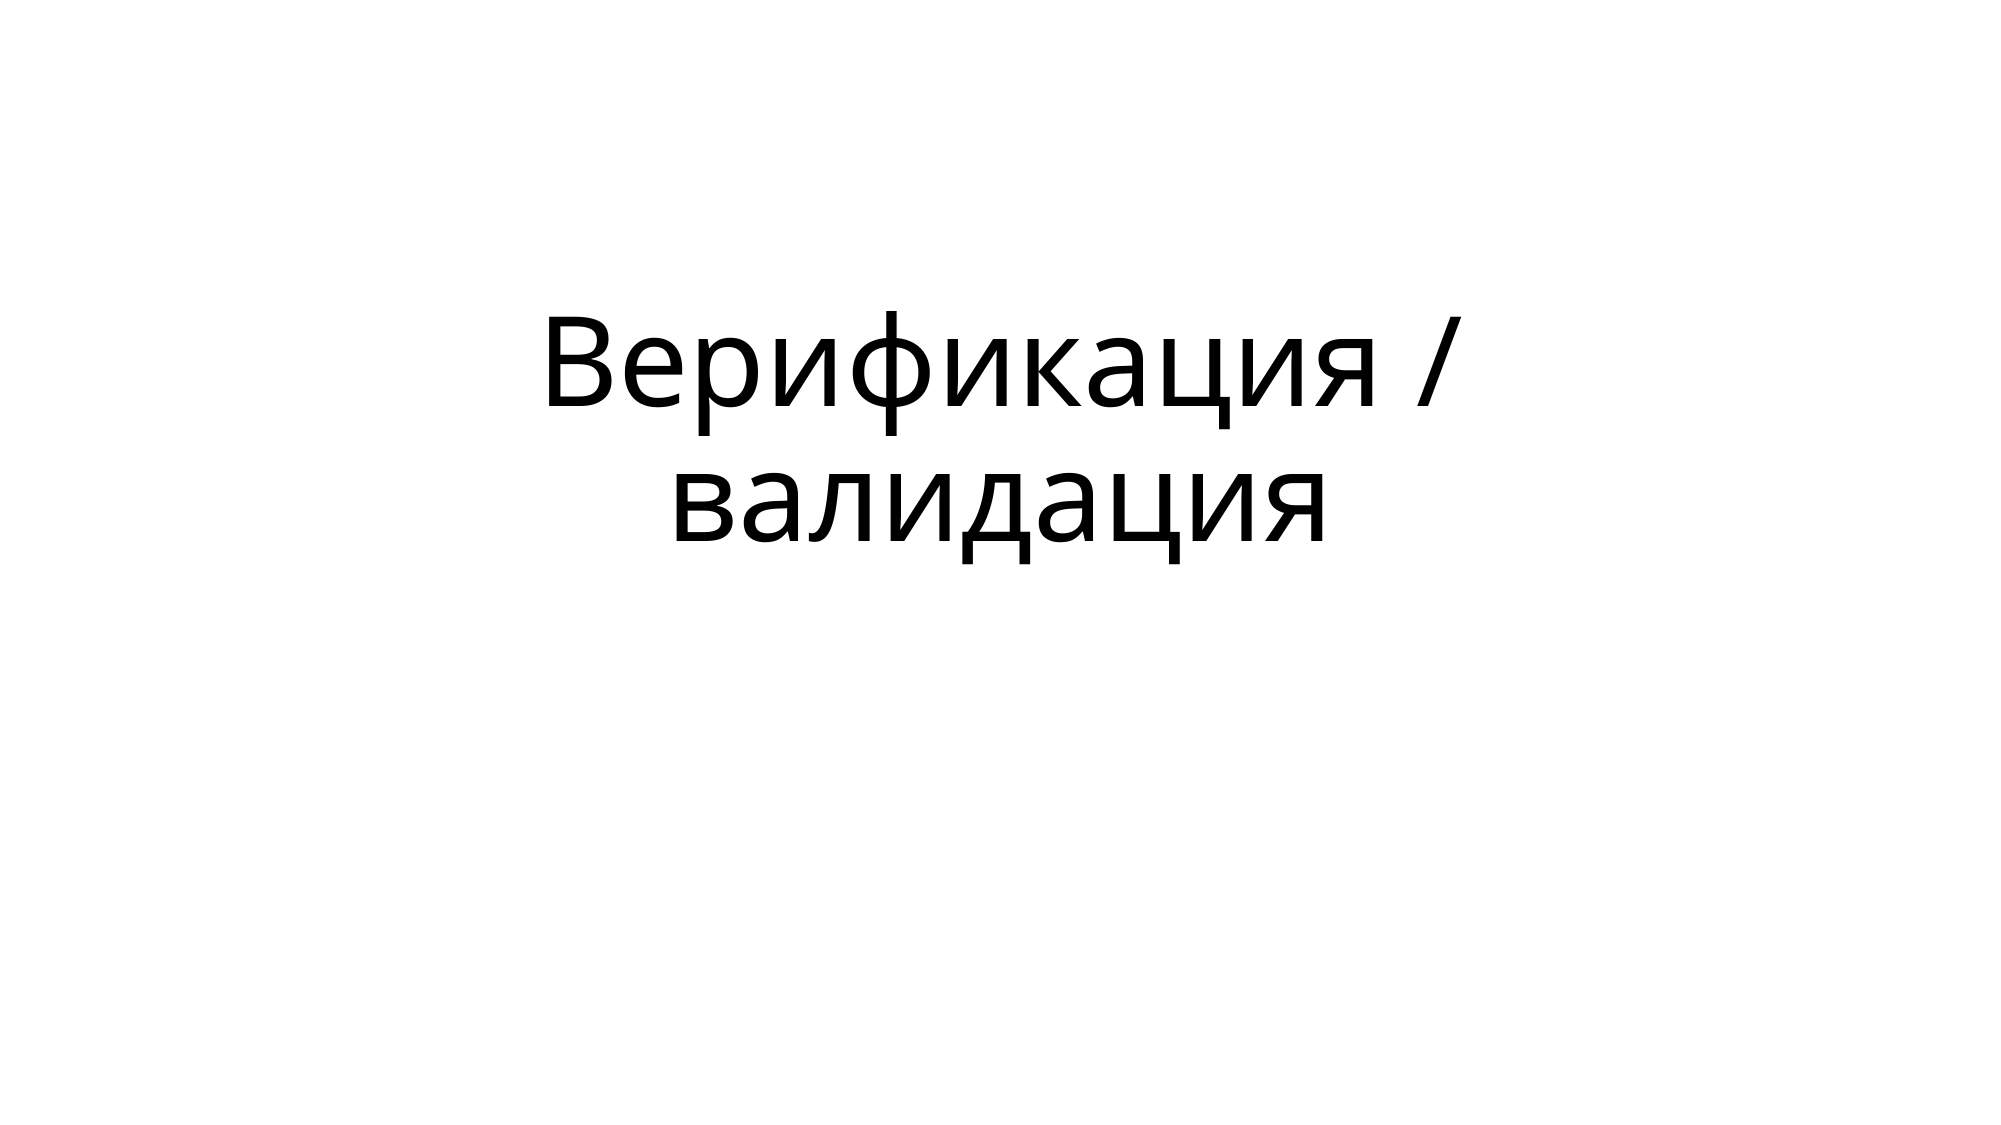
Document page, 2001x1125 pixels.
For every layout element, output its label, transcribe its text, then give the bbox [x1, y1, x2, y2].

title Верификация / валидация [249, 184, 1750, 576]
